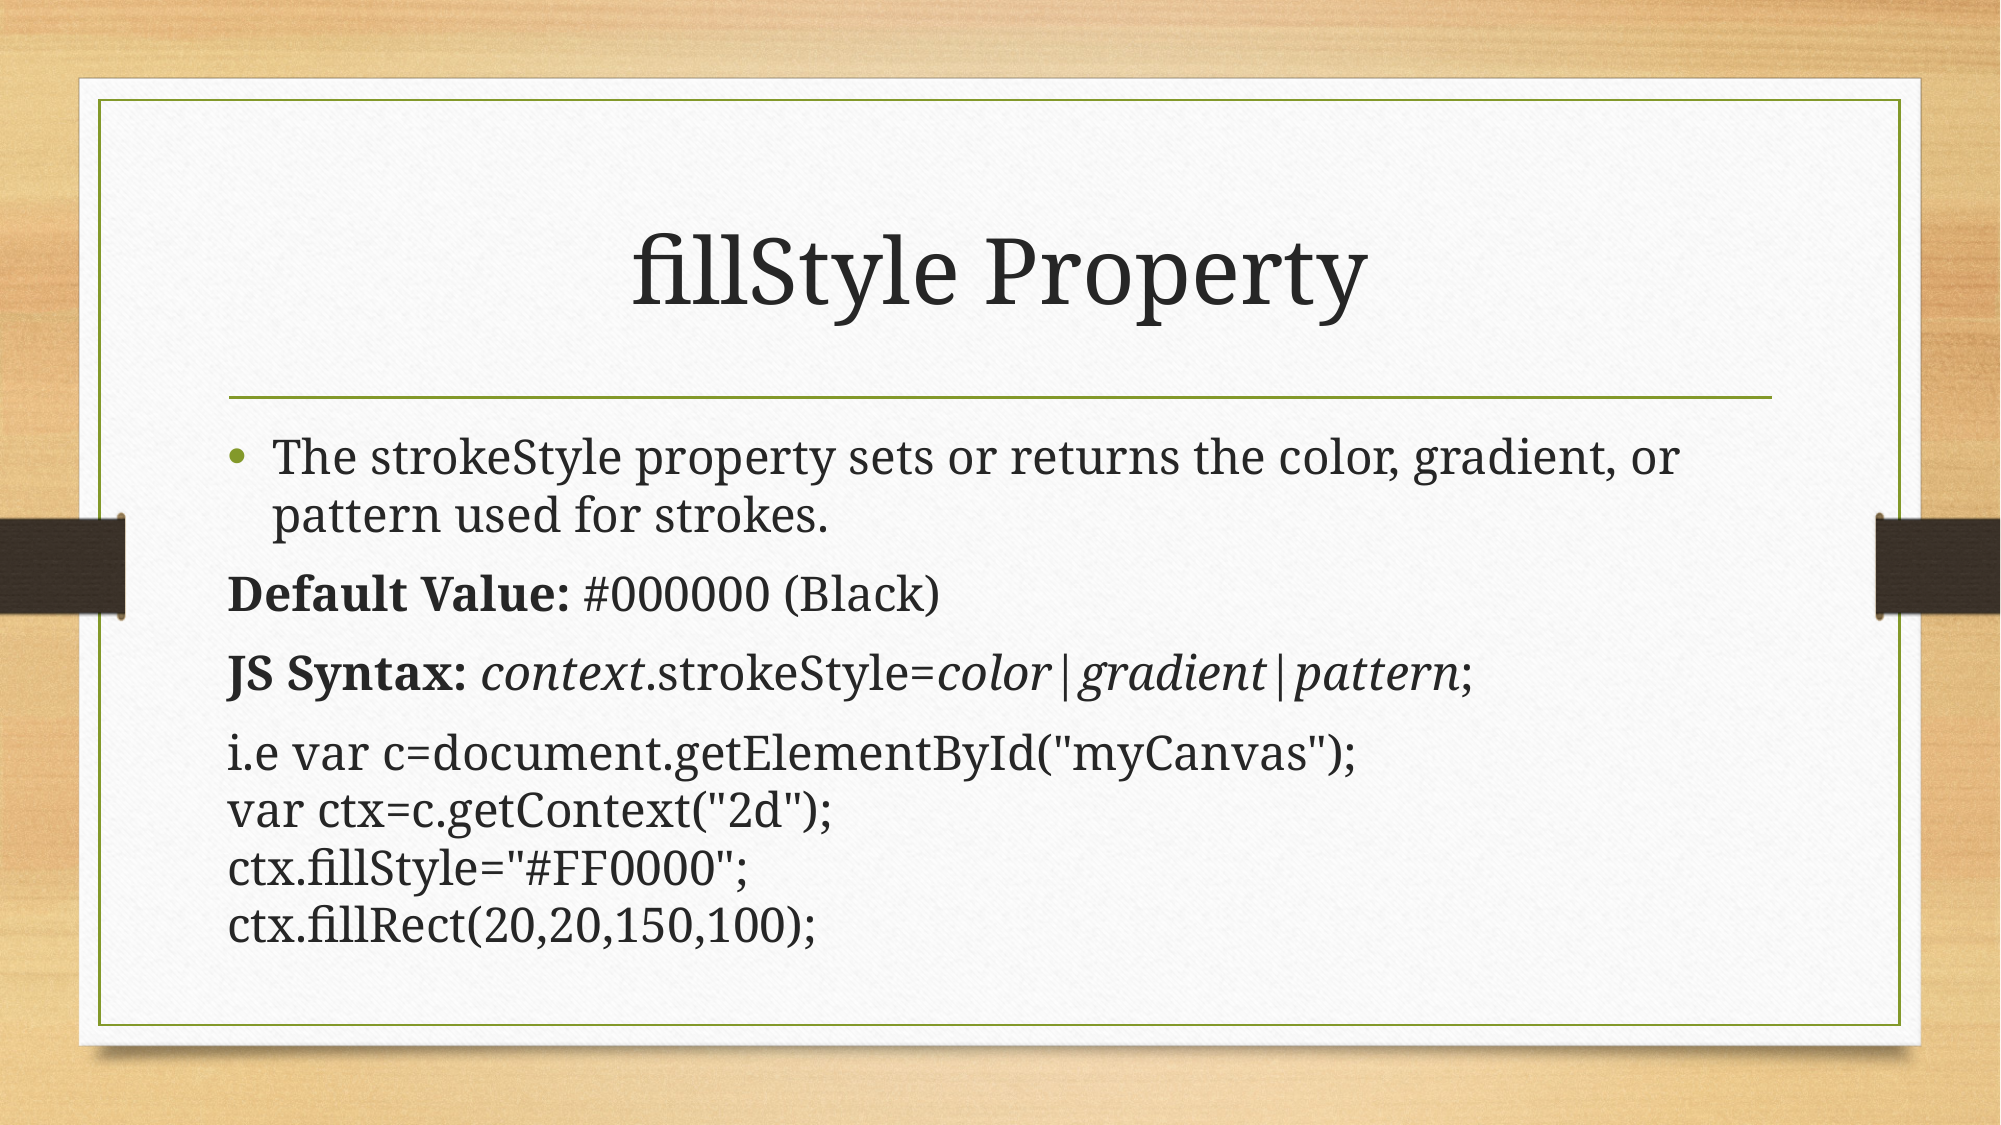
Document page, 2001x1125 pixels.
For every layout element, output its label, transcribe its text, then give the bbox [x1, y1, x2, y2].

picture [0, 0, 2001, 1125]
title fillStyle Property [212, 161, 1788, 375]
list The strokeStyle property sets or returns the color, gradient, or pattern used for strokes. Default Value: #000000 (Black) JS Syntax: context.strokeStyle=color|gradient|pattern; i.e var c=document.getElementById("myCanvas"); var ctx=c.getContext("2d"); ctx.fillStyle="#FF0000"; ctx.fillRect(20,20,150,100); [212, 419, 1788, 964]
